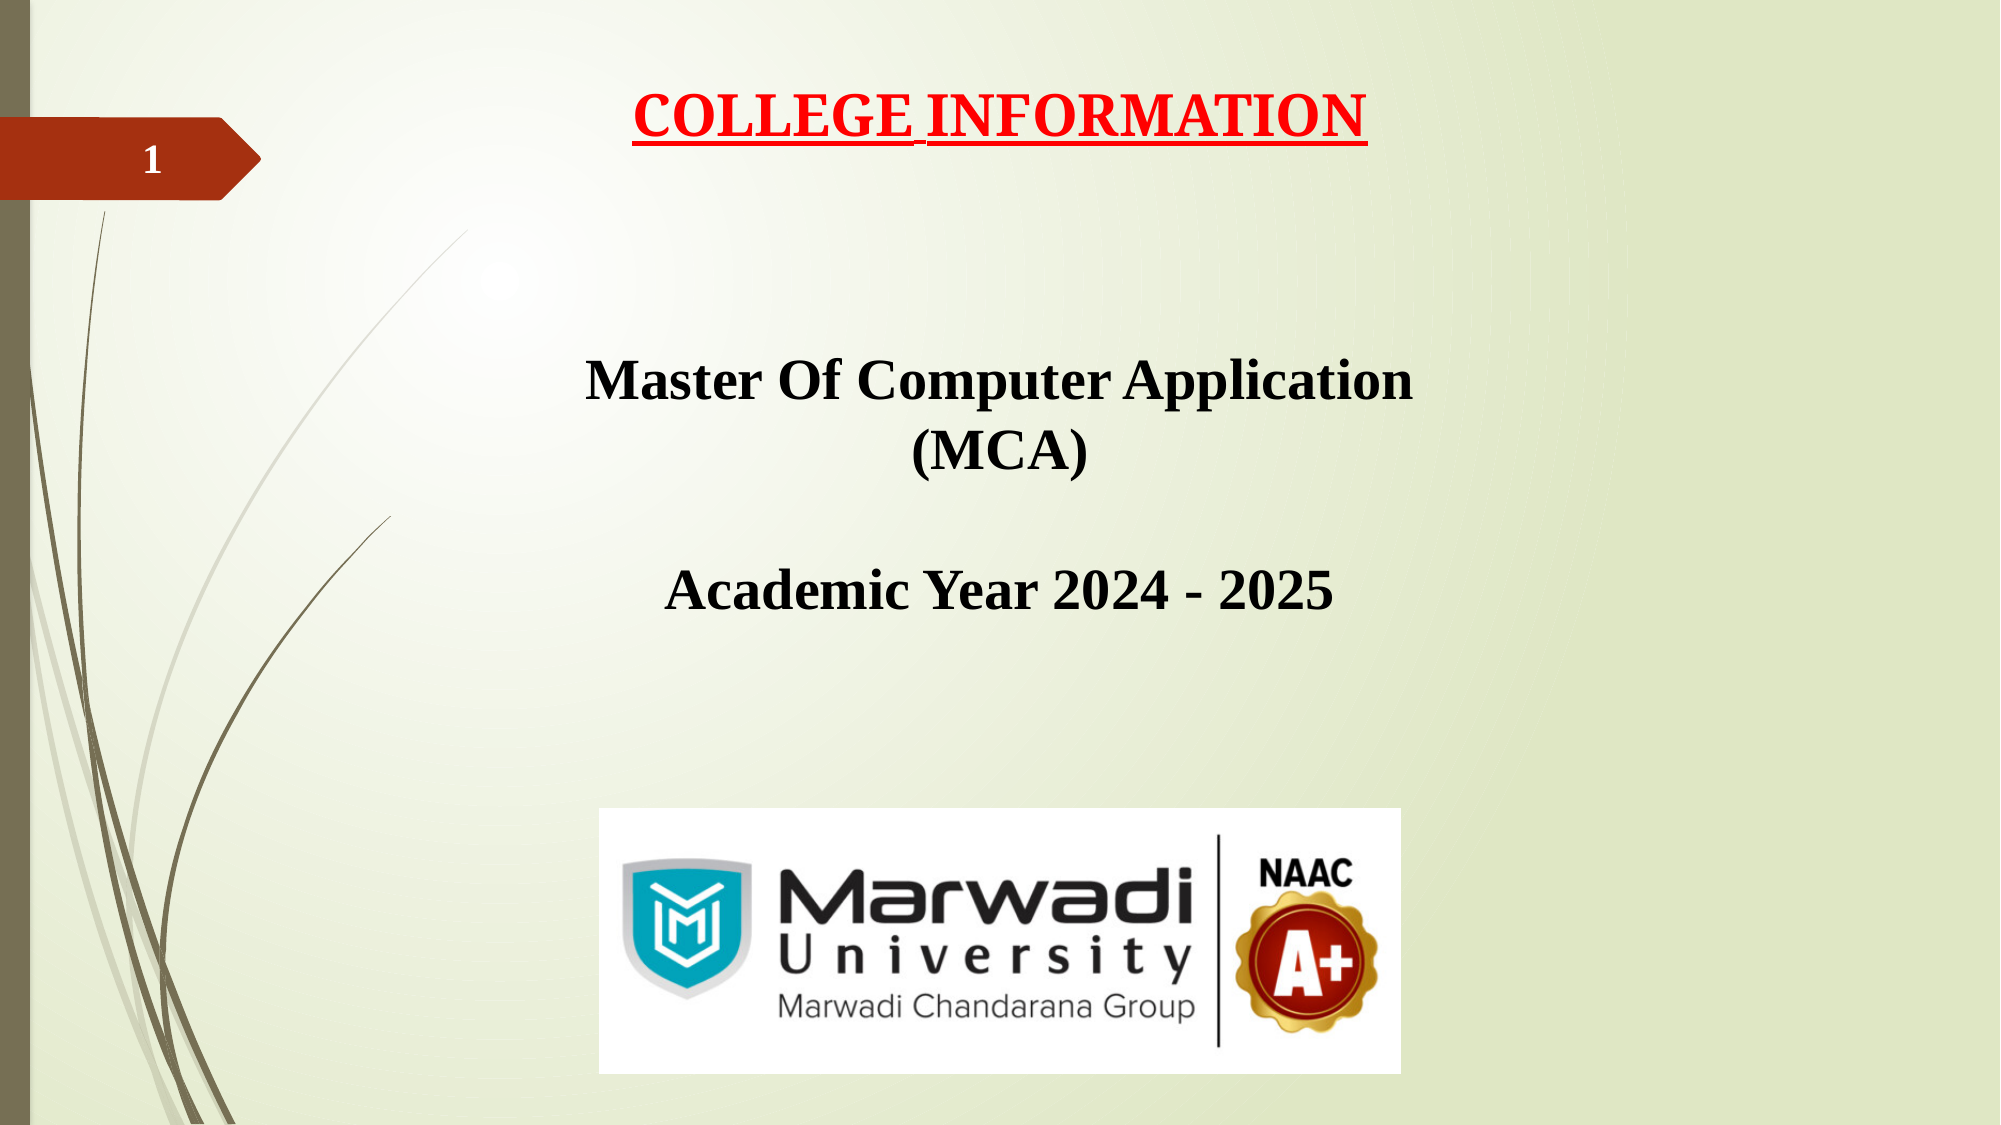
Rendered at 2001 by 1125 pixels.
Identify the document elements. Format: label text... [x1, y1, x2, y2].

picture [599, 807, 1401, 1075]
text_box Master Of Computer Application (MCA) Academic Year 2024 - 2025 [350, 333, 1650, 629]
text_box COLLEGE INFORMATION [350, 70, 1650, 156]
text_box 1 [127, 123, 175, 189]
